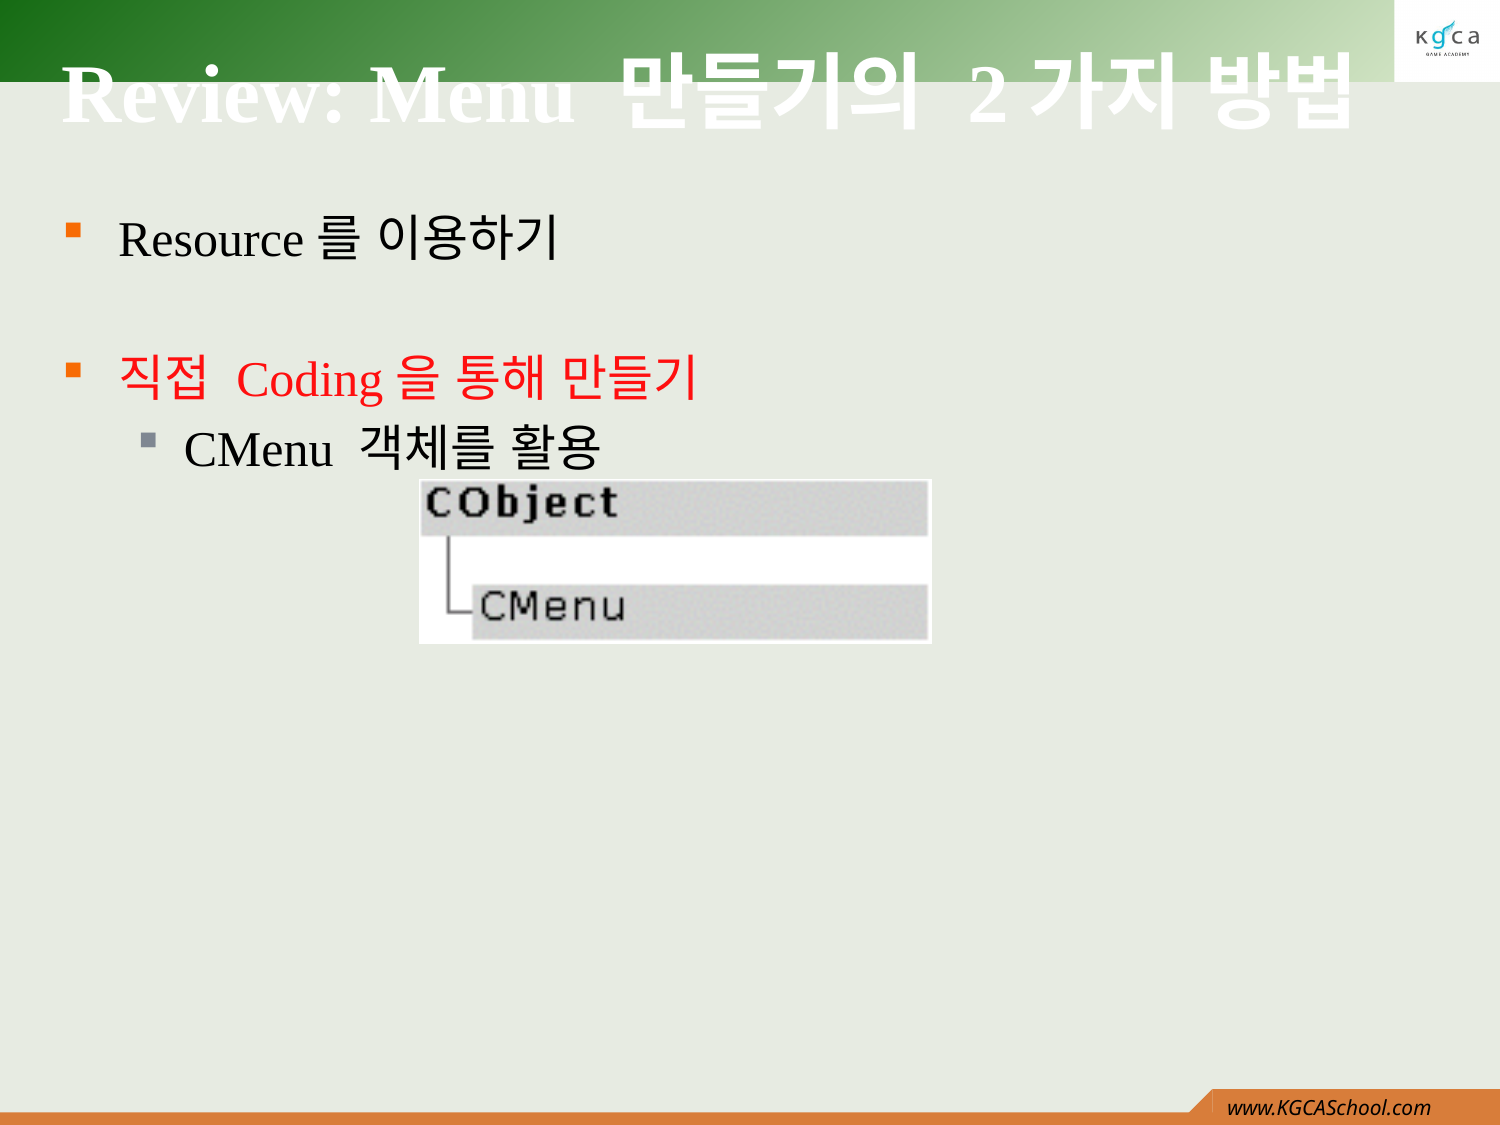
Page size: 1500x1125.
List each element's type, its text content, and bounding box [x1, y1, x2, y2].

list Resource를 이용하기 직접 Coding을 통해 만들기 CMenu 객체를 활용 [46, 198, 1454, 1091]
picture [418, 479, 933, 644]
text_box m_list.AddString("사과"); m_list.DeleteString(3); [417, 477, 936, 647]
picture [1394, 0, 1500, 82]
title Review: Menu 만들기의 2가지 방법 [46, 23, 1454, 155]
